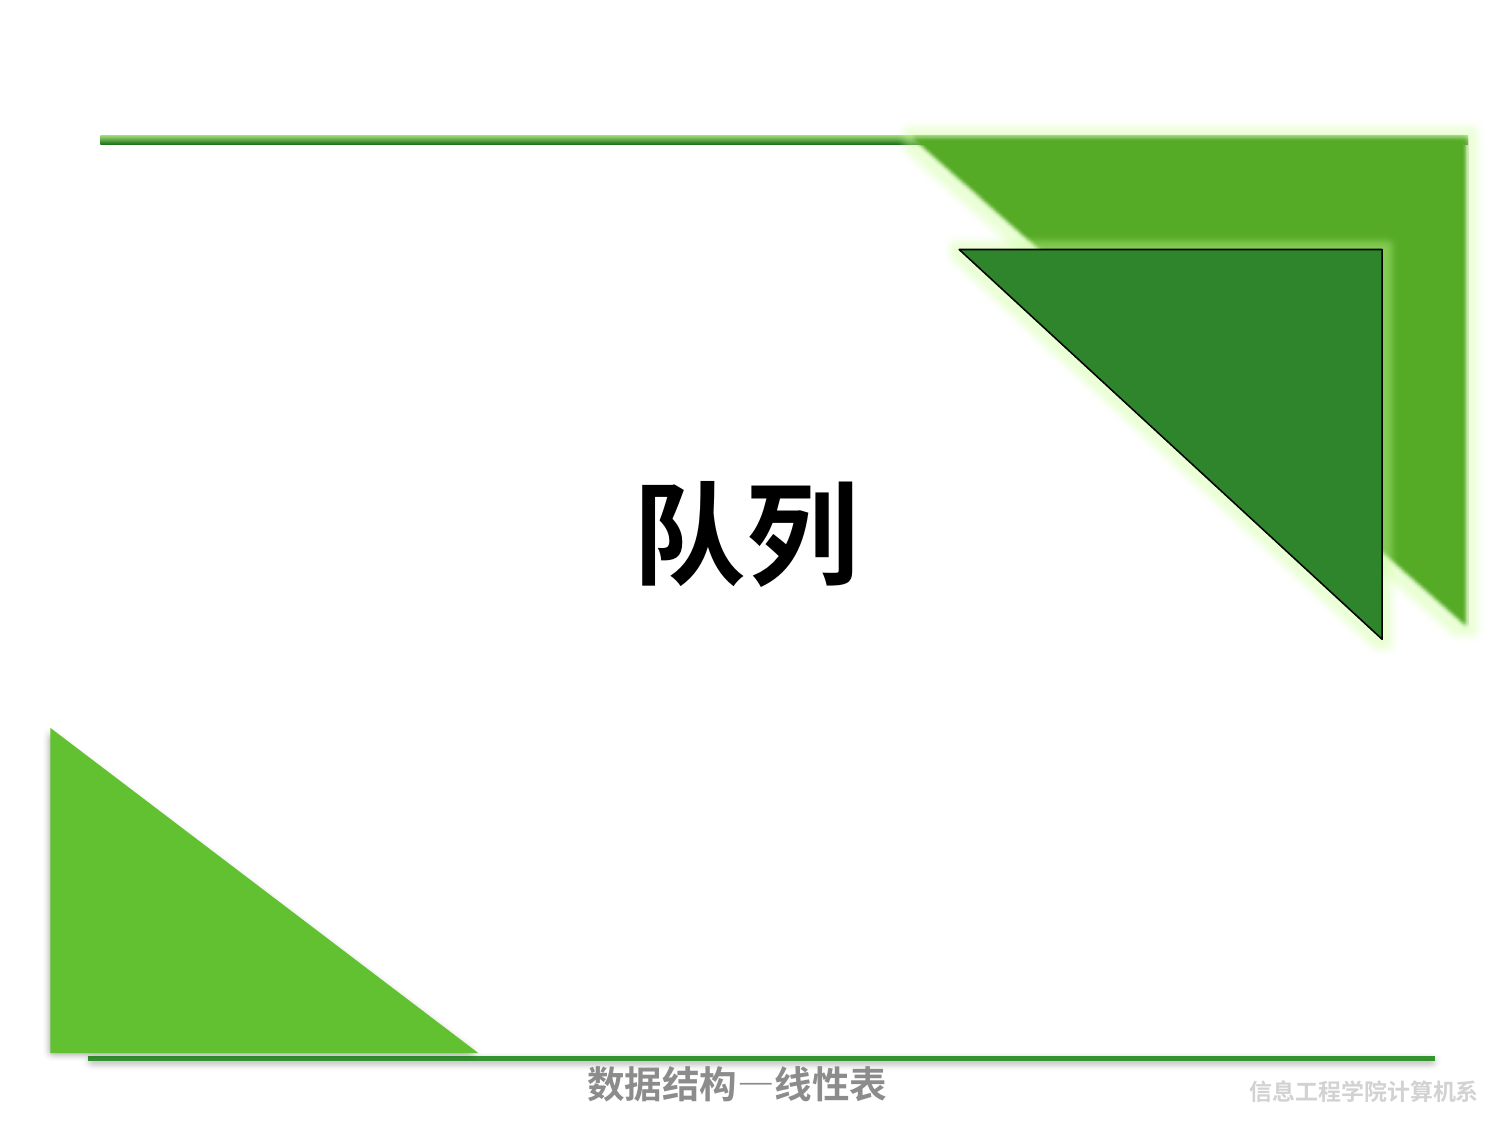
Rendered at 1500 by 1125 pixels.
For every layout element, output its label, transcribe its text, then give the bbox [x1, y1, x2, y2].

text_box 队列 [490, 456, 1028, 606]
